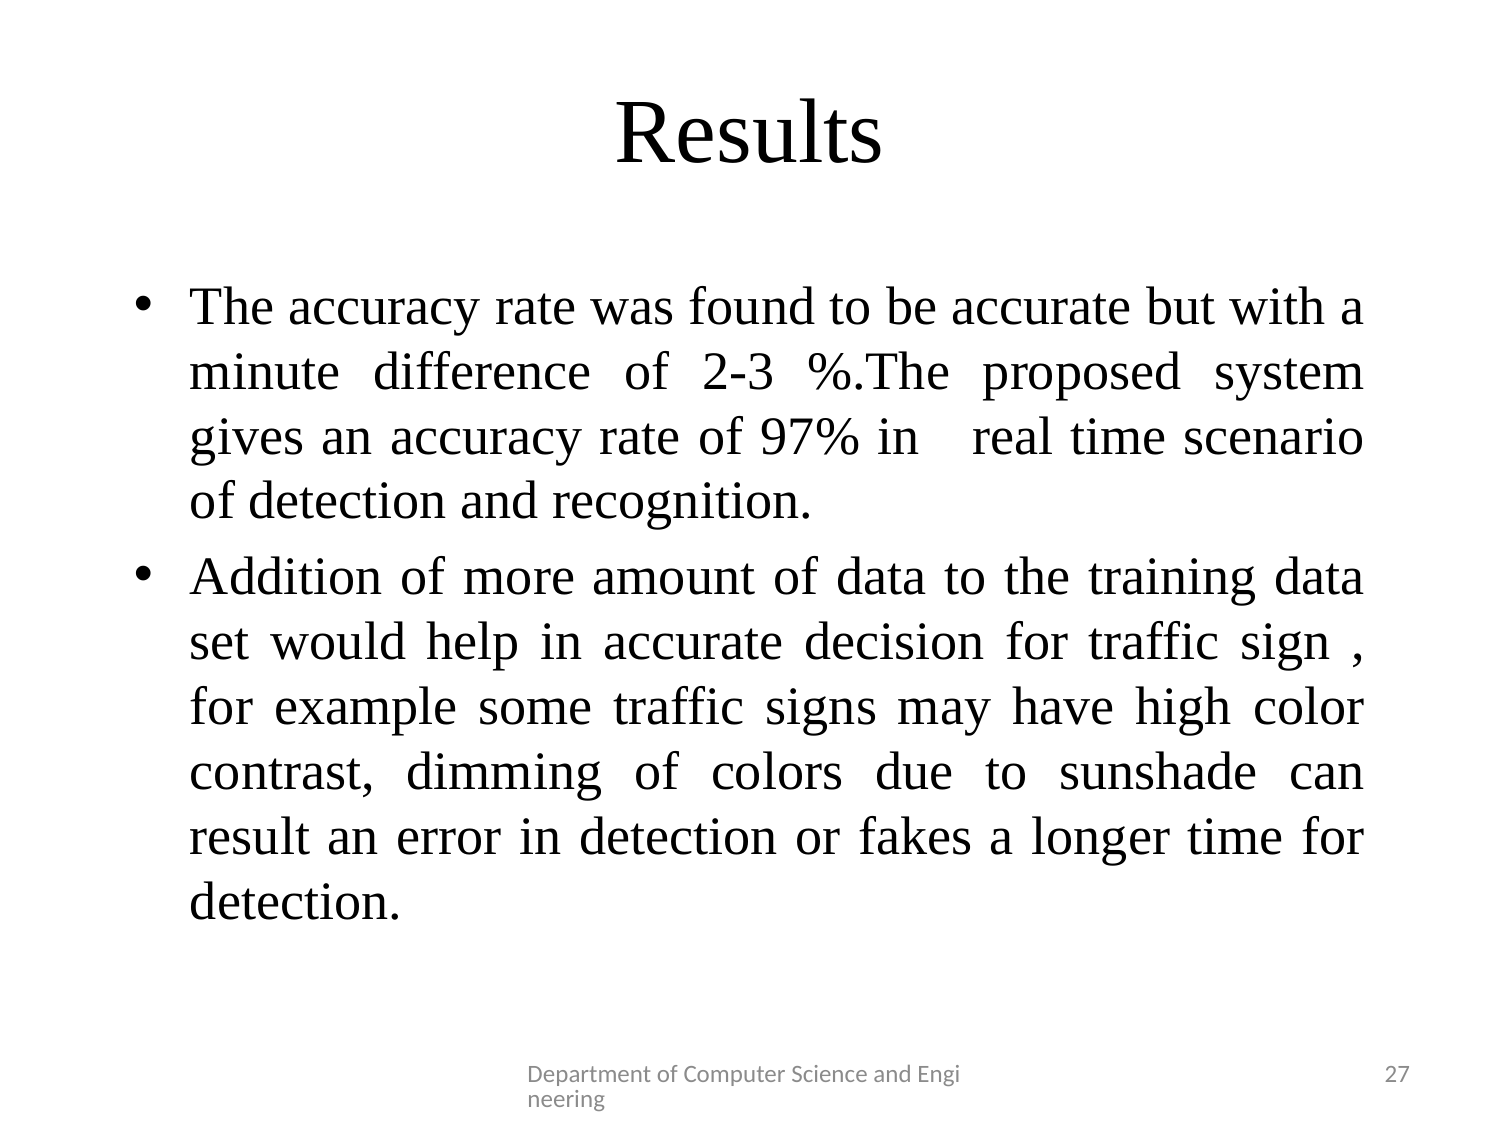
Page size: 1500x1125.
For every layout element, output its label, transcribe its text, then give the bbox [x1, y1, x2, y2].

title Results [0, 62, 1500, 191]
list The accuracy rate was found to be accurate but with a minute difference of 2-3 %.The proposed system gives an accuracy rate of 97% in real time scenario of detection and recognition. Addition of more amount of data to the training data set would help in accurate decision for traffic sign , for example some traffic signs may have high color contrast, dimming of colors due to sunshade can result an error in detection or fakes a longer time for detection. [118, 262, 1382, 925]
footer Department of Computer Science and Engineering [512, 1042, 988, 1103]
slide_number 27 [1074, 1042, 1425, 1103]
